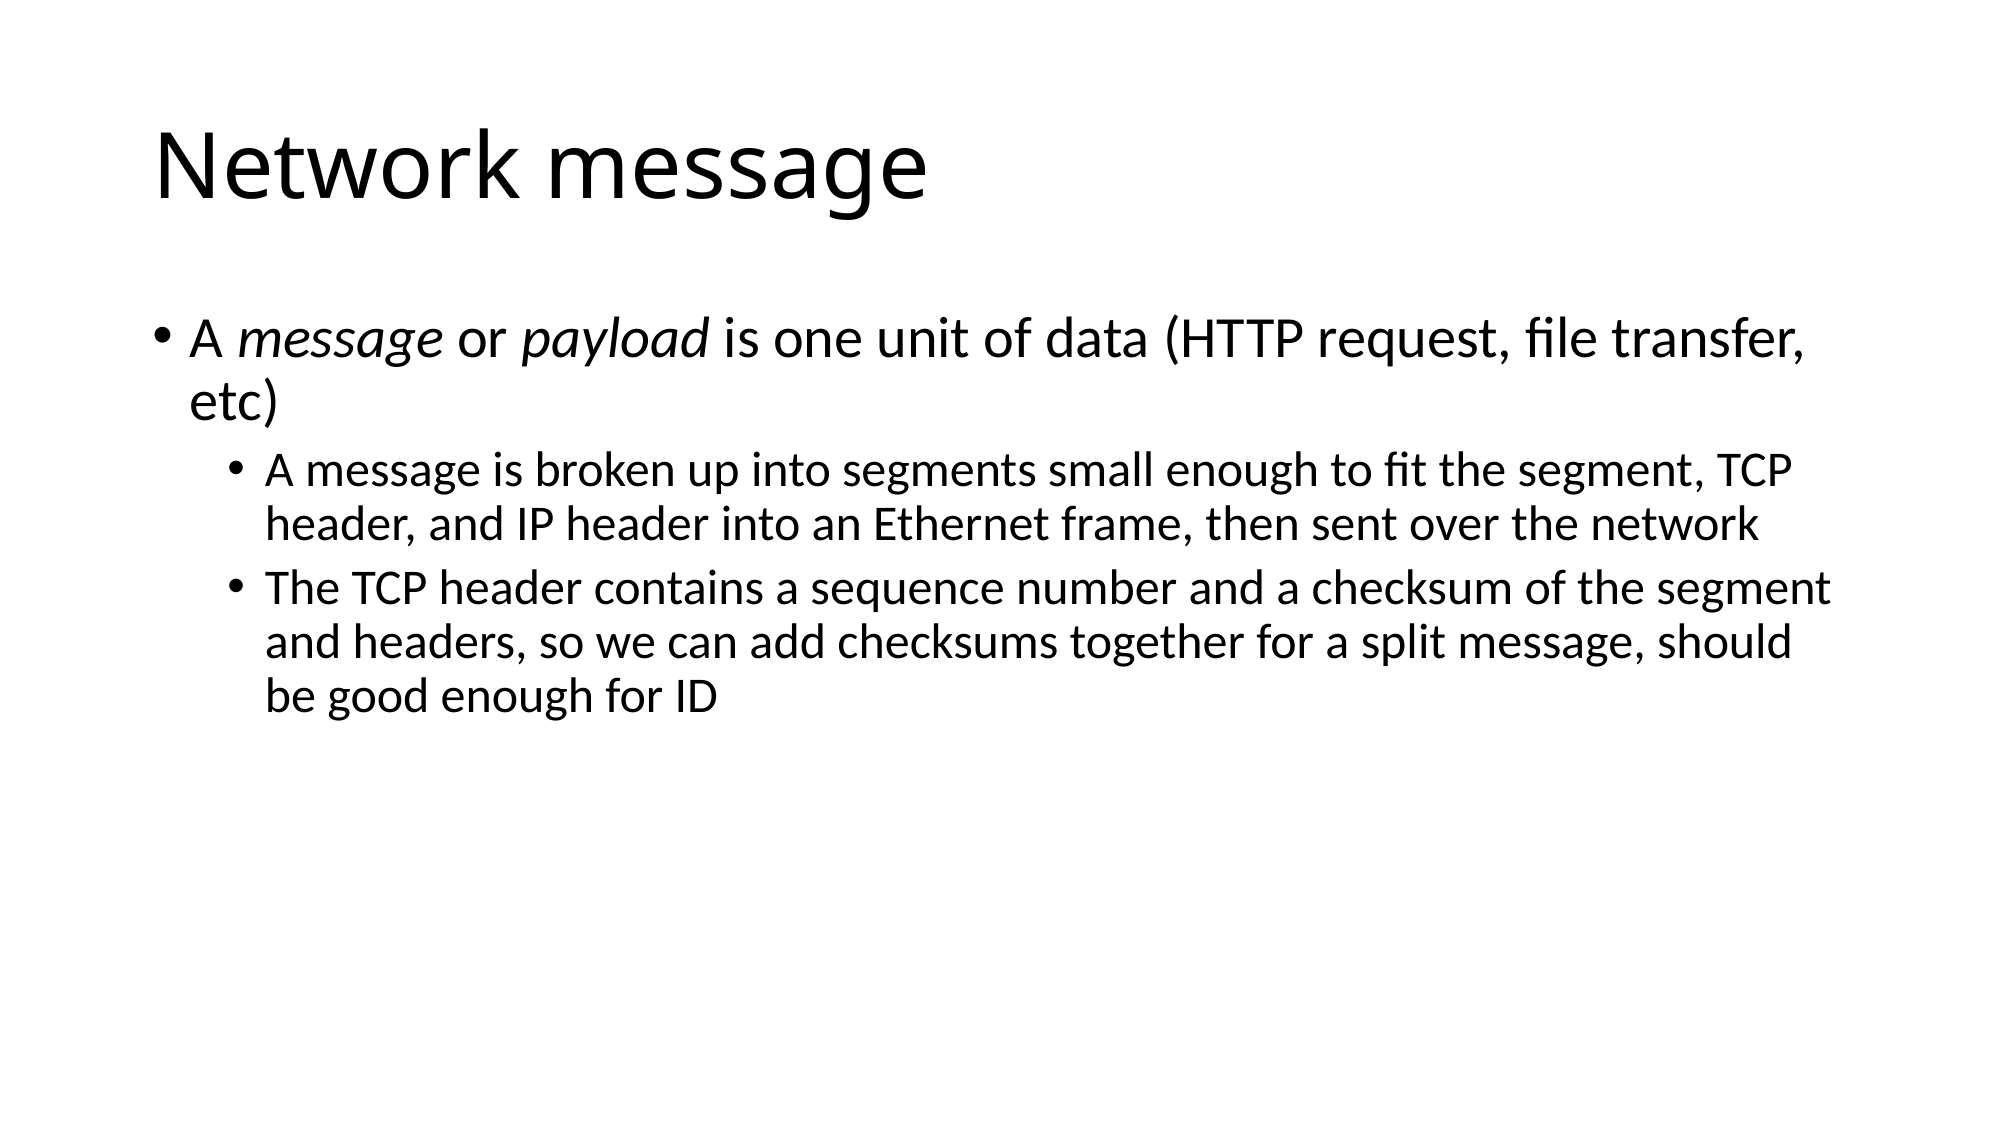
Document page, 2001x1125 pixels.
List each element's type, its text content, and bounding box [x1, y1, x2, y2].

list A message or payload is one unit of data (HTTP request, file transfer, etc) A message is broken up into segments small enough to fit the segment, TCP header, and IP header into an Ethernet frame, then sent over the network The TCP header contains a sequence number and a checksum of the segment and headers, so we can add checksums together for a split message, should be good enough for ID [137, 299, 1863, 1014]
title Network message [137, 59, 1863, 278]
